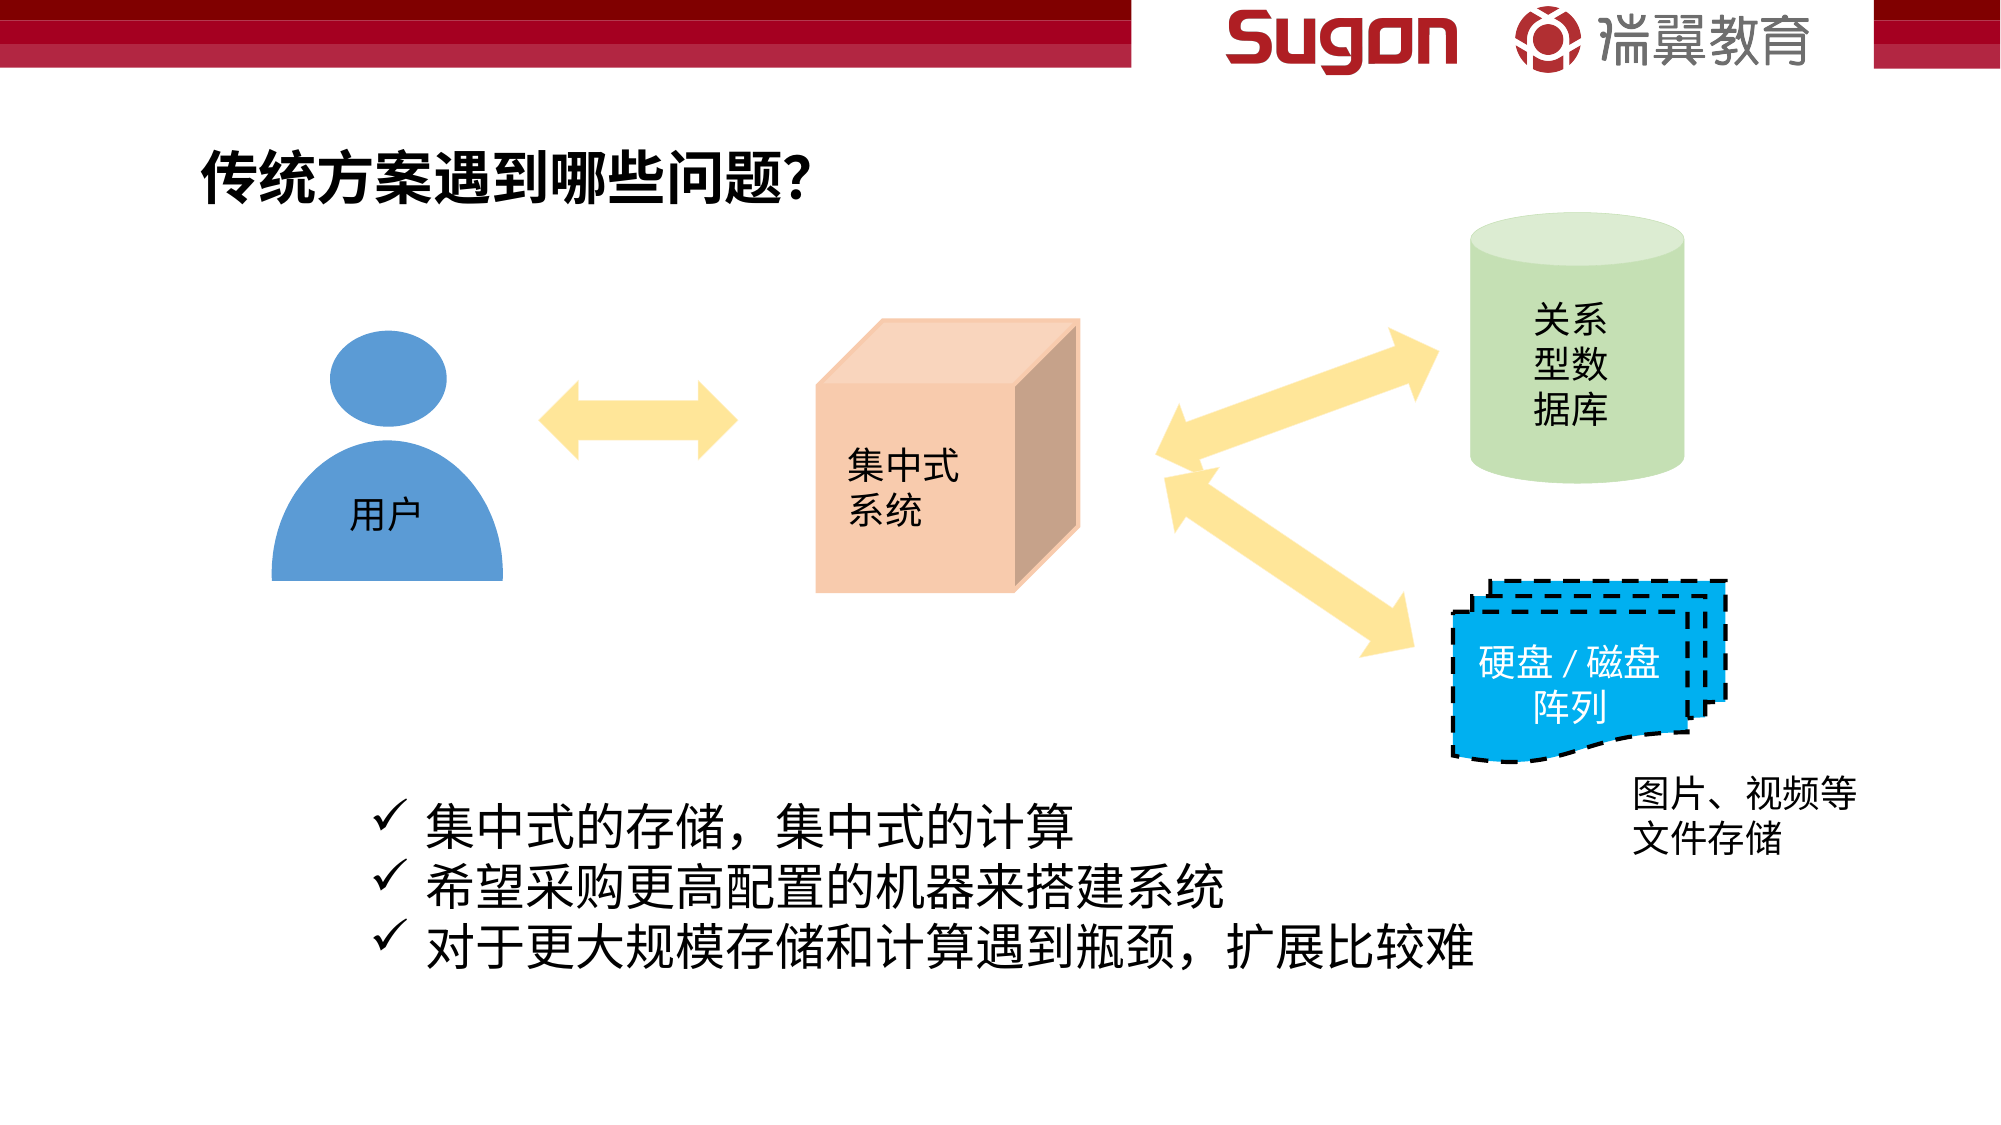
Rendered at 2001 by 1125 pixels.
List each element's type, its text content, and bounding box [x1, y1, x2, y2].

text_box 用户 [334, 483, 440, 543]
text_box [1154, 325, 1441, 472]
text_box [816, 319, 1080, 593]
table_cell 网页2 [822, 322, 1074, 384]
picture [1194, 0, 1484, 102]
text_box 关系型数据库 [1519, 289, 1639, 439]
text_box [1469, 211, 1686, 485]
text_box 硬盘/磁盘阵列 [1451, 579, 1727, 764]
text_box 集中式系统 [833, 434, 1001, 540]
text_box [330, 330, 447, 427]
text_box [1162, 465, 1416, 660]
text_box [537, 377, 740, 463]
text_box 集中式的存储，集中式的计算 希望采购更高配置的机器来搭建系统 对于更大规模存储和计算遇到瓶颈，扩展比较难 [354, 788, 1618, 984]
text_box 图片、视频等 文件存储 [1617, 762, 1921, 868]
picture [1515, 6, 1809, 73]
text_box 传统方案遇到哪些问题？ [185, 133, 1371, 219]
text_box [271, 440, 503, 581]
text_box [1472, 214, 1682, 264]
